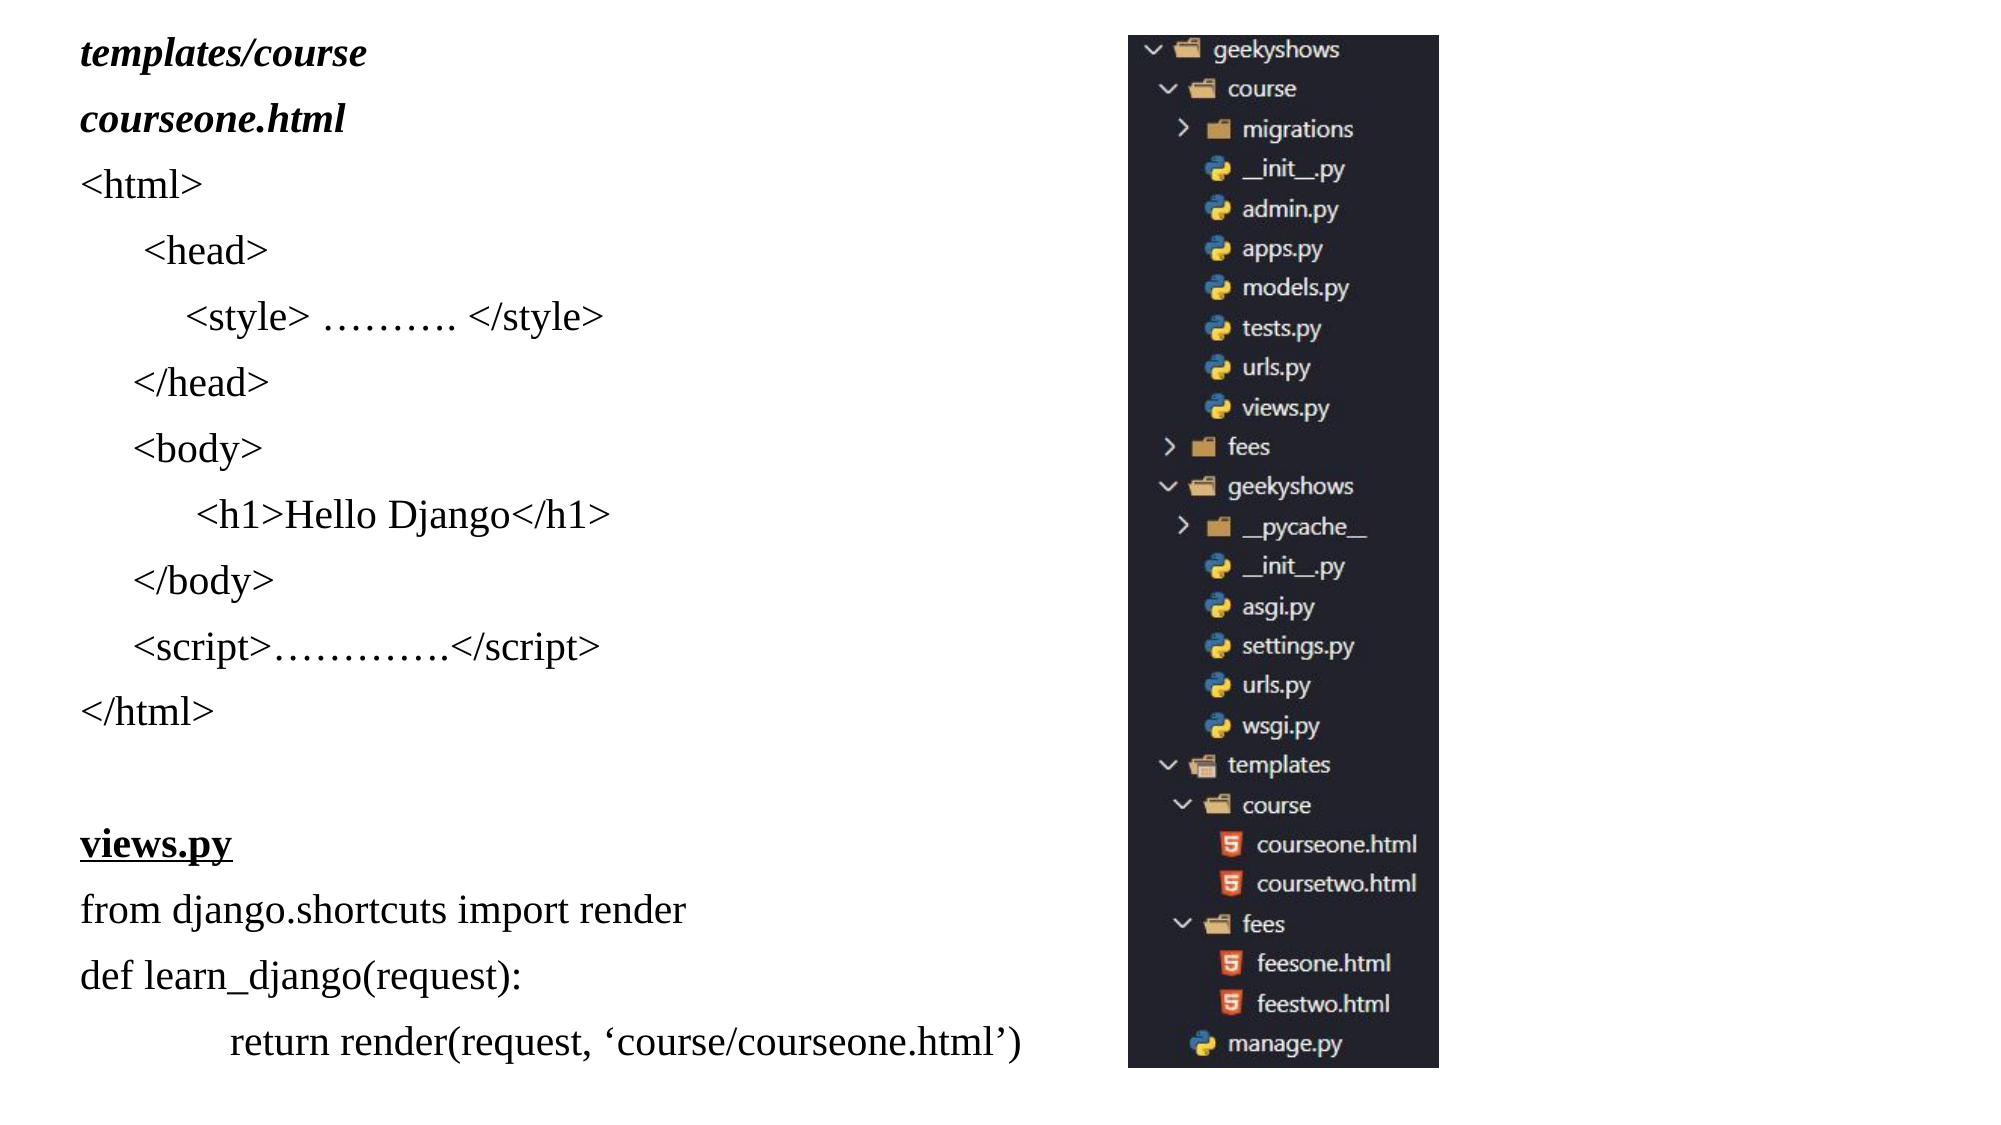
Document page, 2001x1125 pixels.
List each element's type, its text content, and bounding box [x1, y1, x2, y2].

list templates/course courseone.html <html> <head> <style> ………. </style> </head> <body> <h1>Hello Django</h1> </body> <script>………….</script> </html> views.py from django.shortcuts import render def learn_django(request): return render(request, ‘course/courseone.html’) [65, 23, 1094, 1090]
picture [1128, 35, 1439, 1068]
